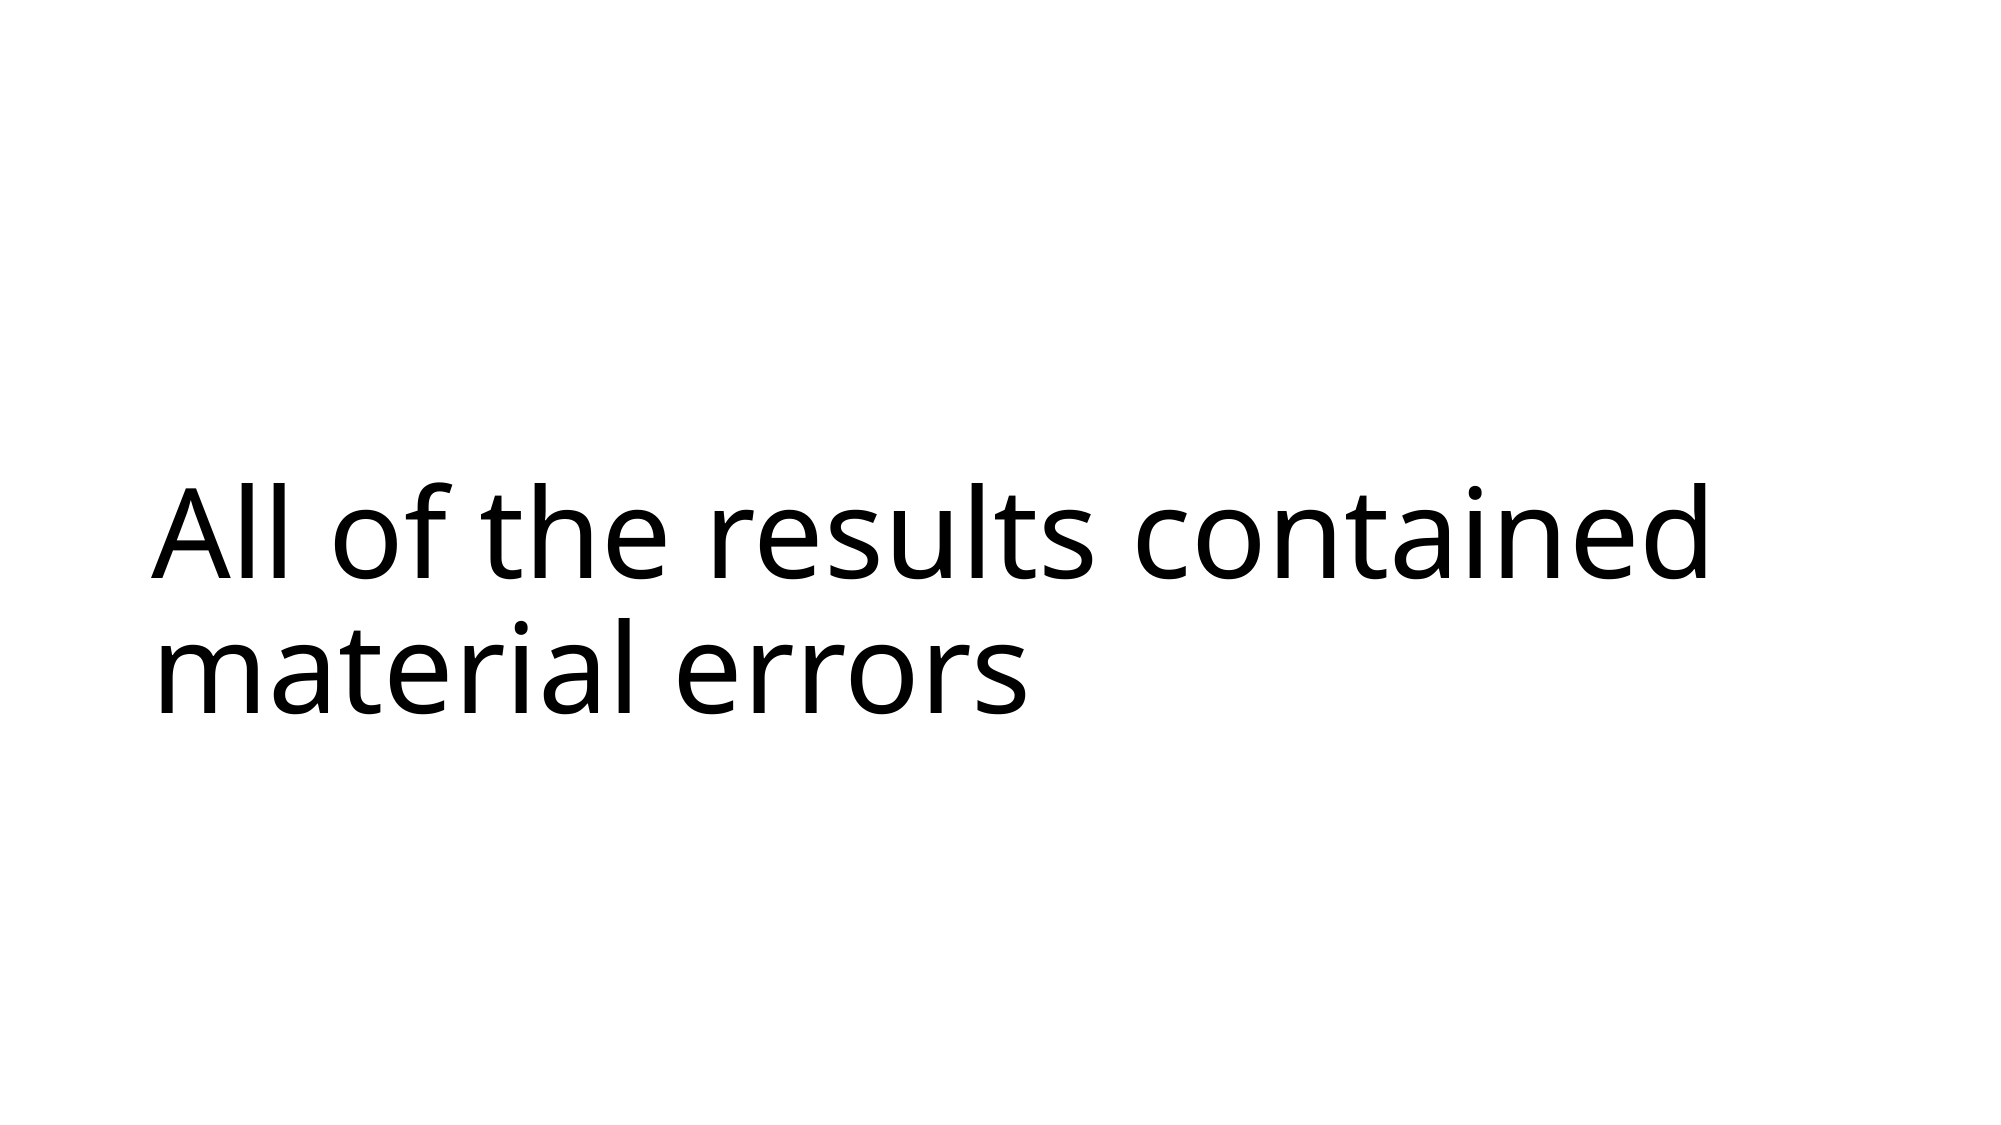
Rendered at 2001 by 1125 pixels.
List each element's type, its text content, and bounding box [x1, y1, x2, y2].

title All of the results contained material errors [136, 280, 1862, 749]
